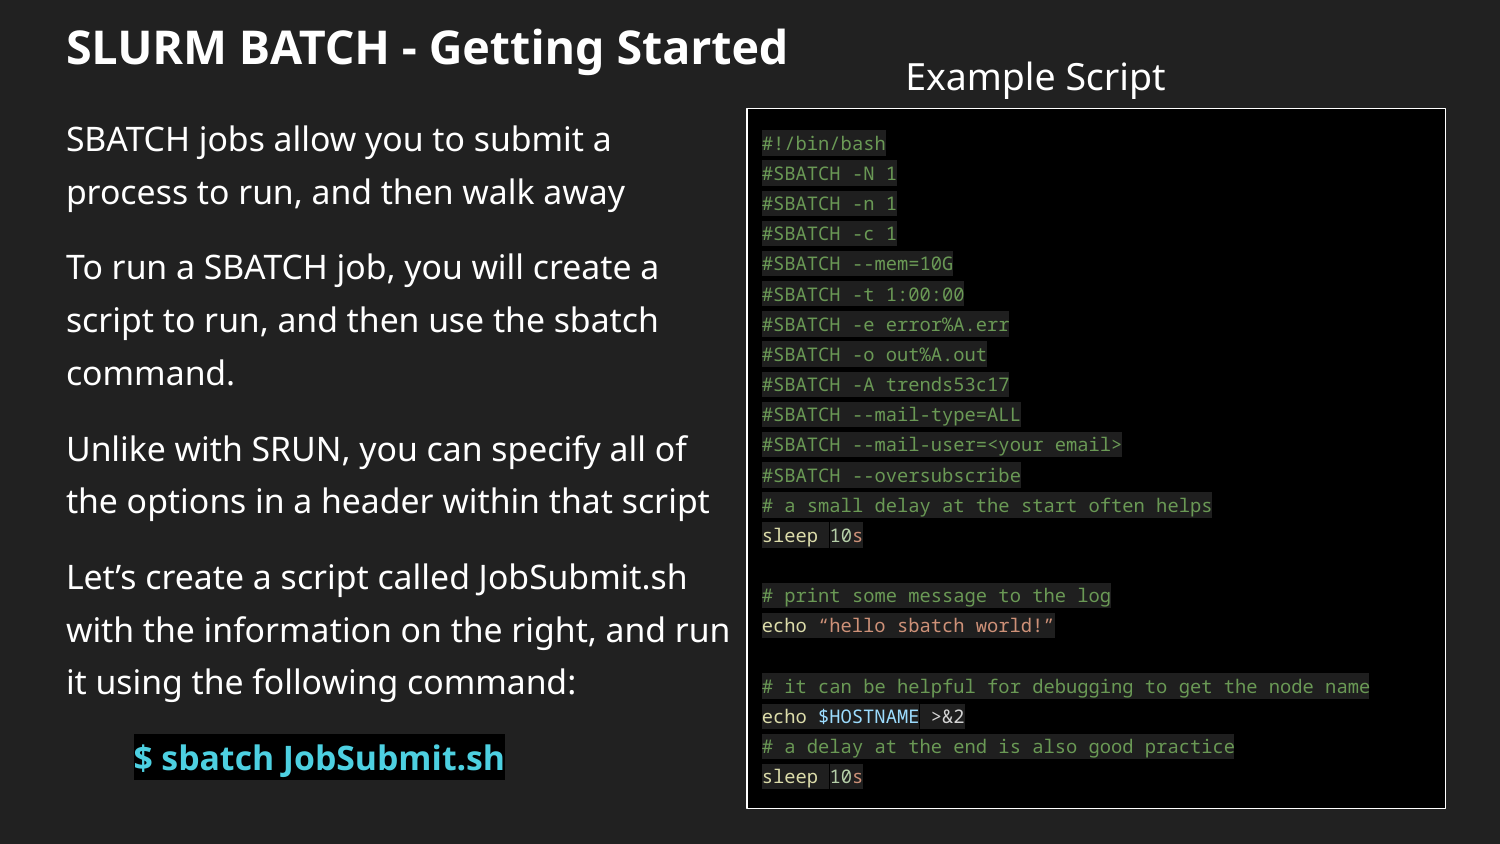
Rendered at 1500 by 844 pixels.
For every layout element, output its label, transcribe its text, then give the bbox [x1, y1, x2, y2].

list #!/bin/bash #SBATCH -N 1 #SBATCH -n 1 #SBATCH -c 1 #SBATCH --mem=10G #SBATCH -t 1:00:00 #SBATCH -e error%A.err #SBATCH -o out%A.out #SBATCH -A trends53c17 #SBATCH --mail-type=ALL #SBATCH --mail-user=<your email> #SBATCH --oversubscribe # a small delay at the start often helps sleep 10s # print some message to the log echo “hello sbatch world!” # it can be helpful for debugging to get the node name echo $HOSTNAME >&2 # a delay at the end is also good practice sleep 10s [746, 108, 1446, 809]
text_box Example Script [890, 38, 1341, 108]
title SLURM BATCH - Getting Started [51, 0, 1449, 94]
list SBATCH jobs allow you to submit a process to run, and then walk away To run a SBATCH job, you will create a script to run, and then use the sbatch command. Unlike with SRUN, you can specify all of the options in a header within that script Let’s create a script called JobSubmit.sh with the information on the right, and run it using the following command: $ sbatch JobSubmit.sh [51, 93, 750, 809]
